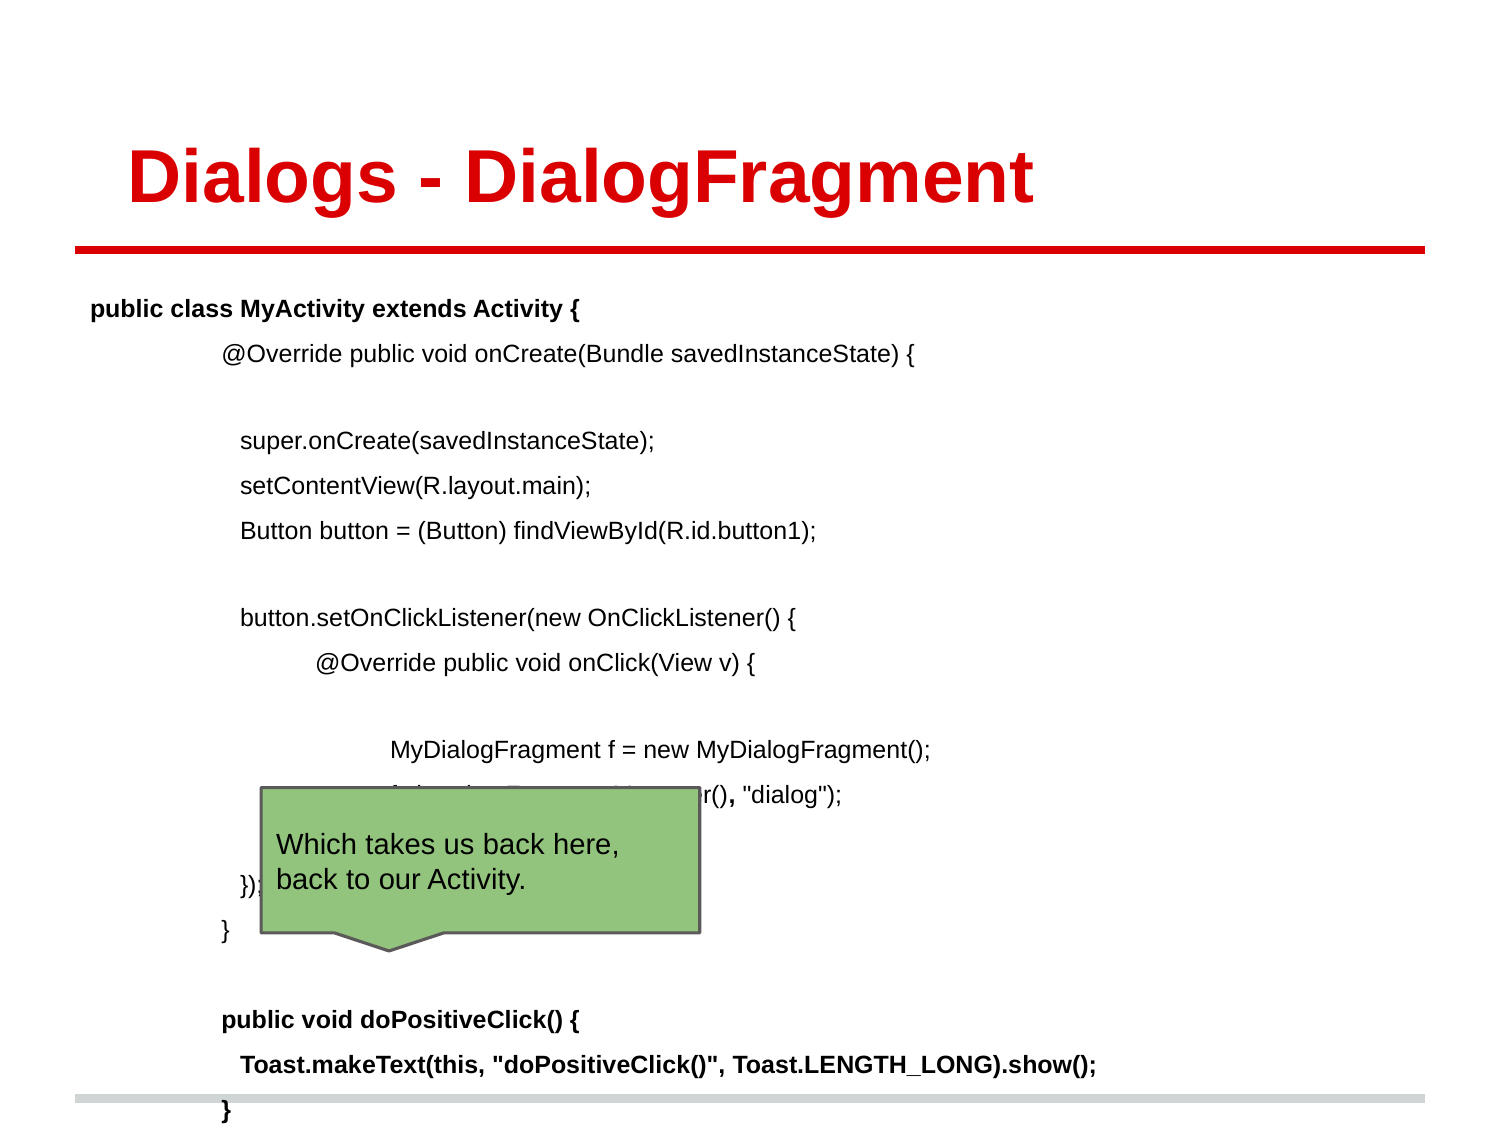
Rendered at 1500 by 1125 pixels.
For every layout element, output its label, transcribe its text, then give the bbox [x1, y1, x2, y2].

list public class MyActivity extends Activity { @Override public void onCreate(Bundle savedInstanceState) { super.onCreate(savedInstanceState); setContentView(R.layout.main); Button button = (Button) findViewById(R.id.button1); button.setOnClickListener(new OnClickListener() { @Override public void onClick(View v) { MyDialogFragment f = new MyDialogFragment(); f.show(getFragmentManager(), "dialog"); } }); } public void doPositiveClick() { Toast.makeText(this, "doPositiveClick()", Toast.LENGTH_LONG).show(); } } [75, 262, 1425, 1078]
title Dialogs - DialogFragment [75, 45, 1425, 233]
text_box Which takes us back here, back to our Activity. [261, 787, 700, 951]
